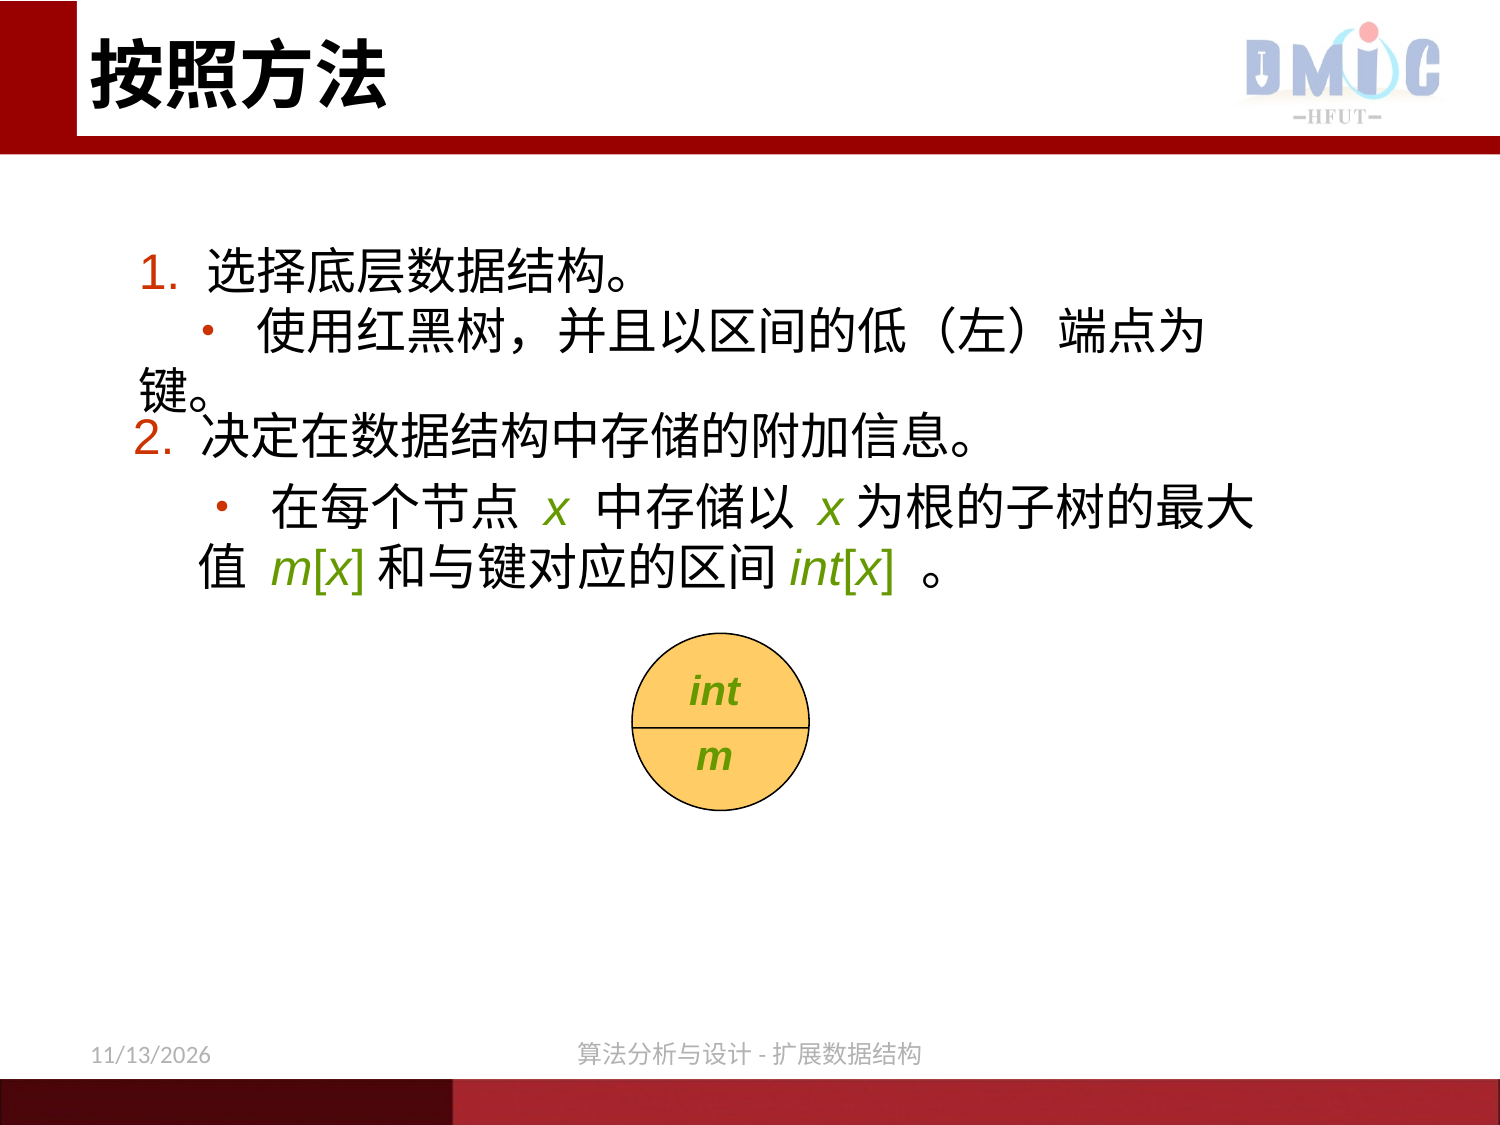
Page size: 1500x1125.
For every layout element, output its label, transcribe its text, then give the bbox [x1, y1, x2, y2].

text_box [632, 679, 643, 727]
text_box [632, 728, 643, 765]
text_box [786, 728, 809, 782]
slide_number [75, 1023, 425, 1084]
text_box m [643, 721, 786, 787]
text_box [661, 633, 780, 656]
picture [0, 1079, 1500, 1125]
text_box [660, 787, 781, 811]
text_box 2. 决定在数据结构中存储的附加信息。 [118, 397, 1016, 472]
text_box int [643, 656, 786, 721]
text_box [786, 662, 810, 727]
text_box 1. 选择底层数据结构。 • 使用红黑树，并且以区间的低（左）端点为键。 [123, 231, 1258, 427]
footer 算法分析与设计-扩展数据结构 [466, 1023, 1034, 1084]
text_box • 在每个节点 x 中存储以 x为根的子树的最大值 m[x]和与键对应的区间int[x] 。 [182, 467, 1282, 603]
text_box 按照方法 [74, 20, 1425, 129]
